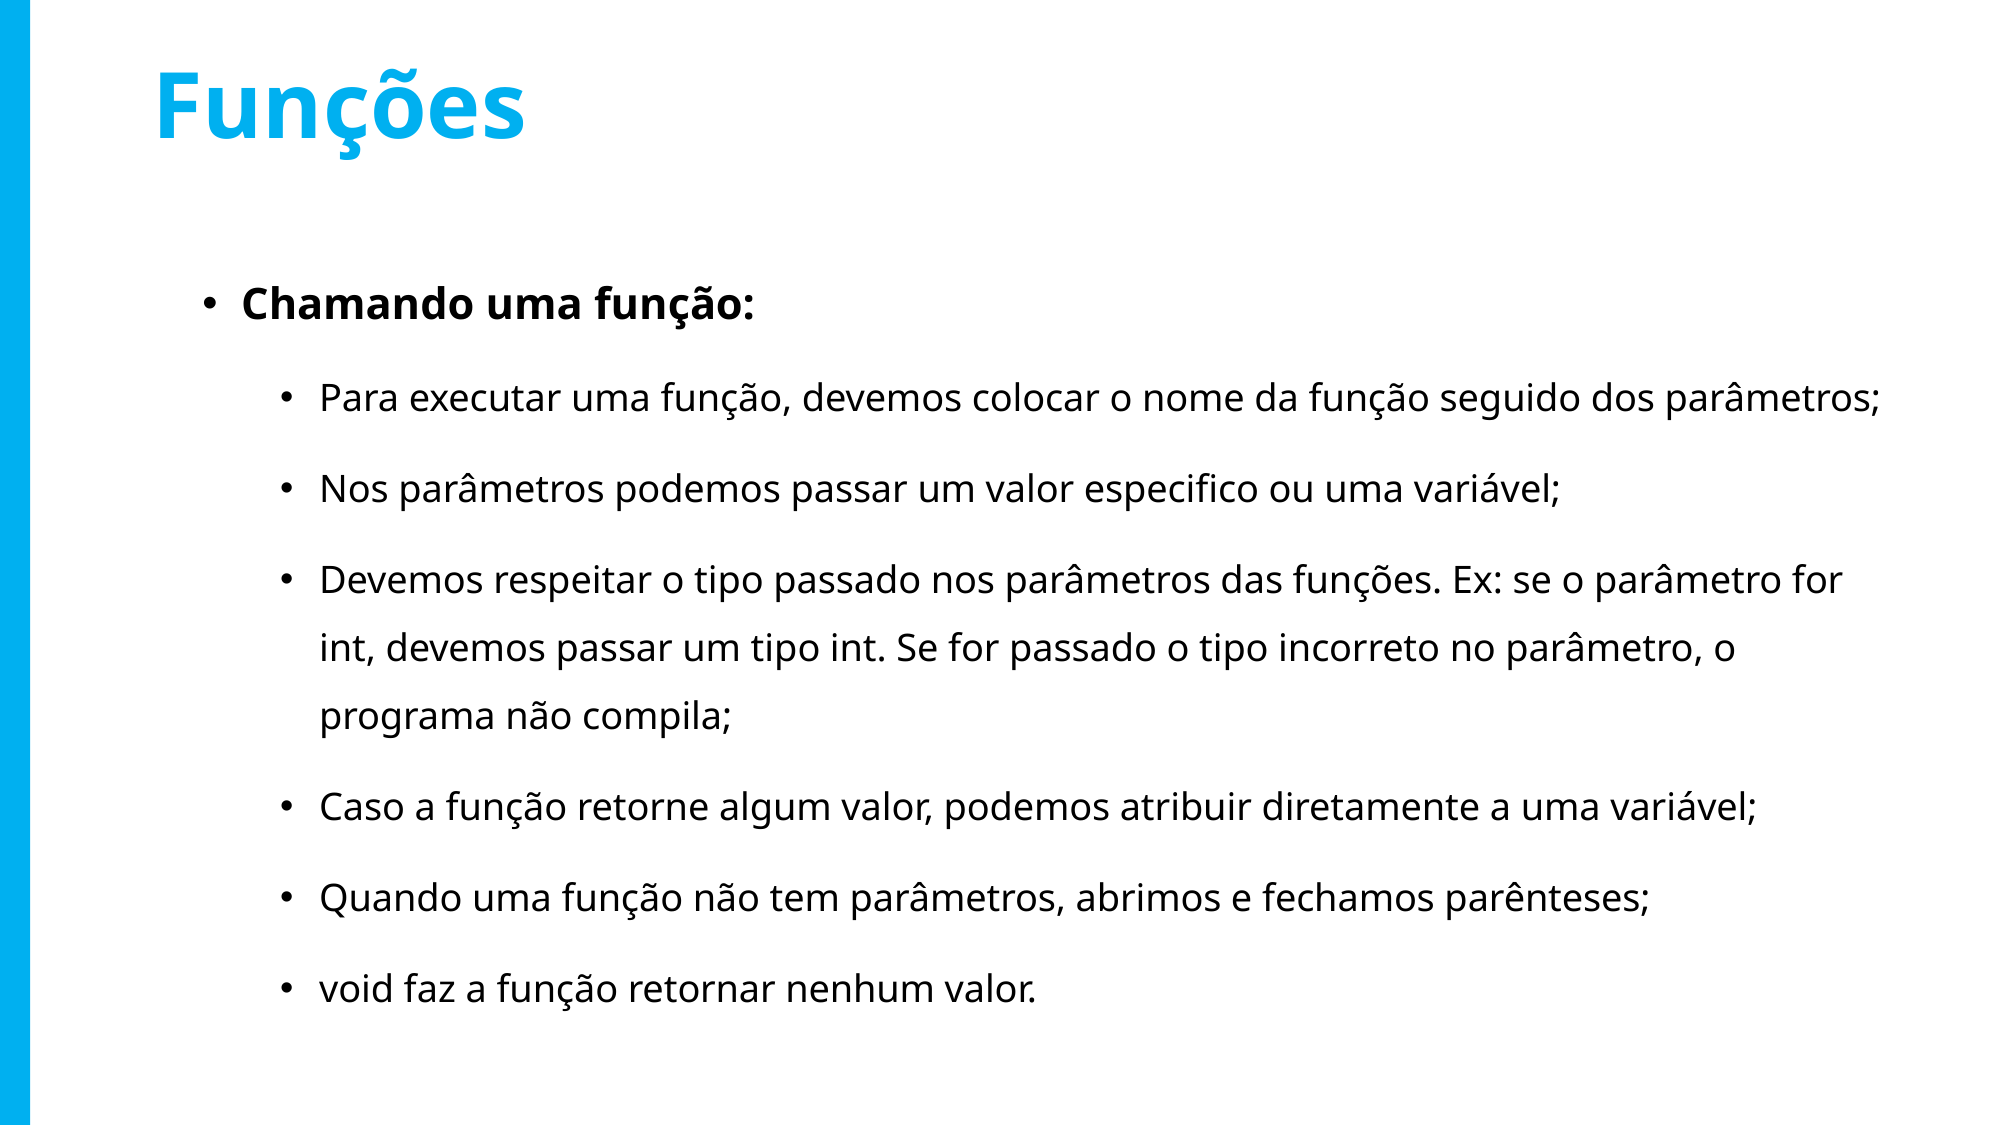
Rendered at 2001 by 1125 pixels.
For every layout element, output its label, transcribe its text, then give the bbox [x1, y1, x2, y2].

list Chamando uma função: Para executar uma função, devemos colocar o nome da função seguido dos parâmetros; Nos parâmetros podemos passar um valor especifico ou uma variável; Devemos respeitar o tipo passado nos parâmetros das funções. Ex: se o parâmetro for int, devemos passar um tipo int. Se for passado o tipo incorreto no parâmetro, o programa não compila; Caso a função retorne algum valor, podemos atribuir diretamente a uma variável; Quando uma função não tem parâmetros, abrimos e fechamos parênteses; void faz a função retornar nenhum valor. [187, 242, 1905, 1075]
title Funções [137, 0, 1863, 218]
